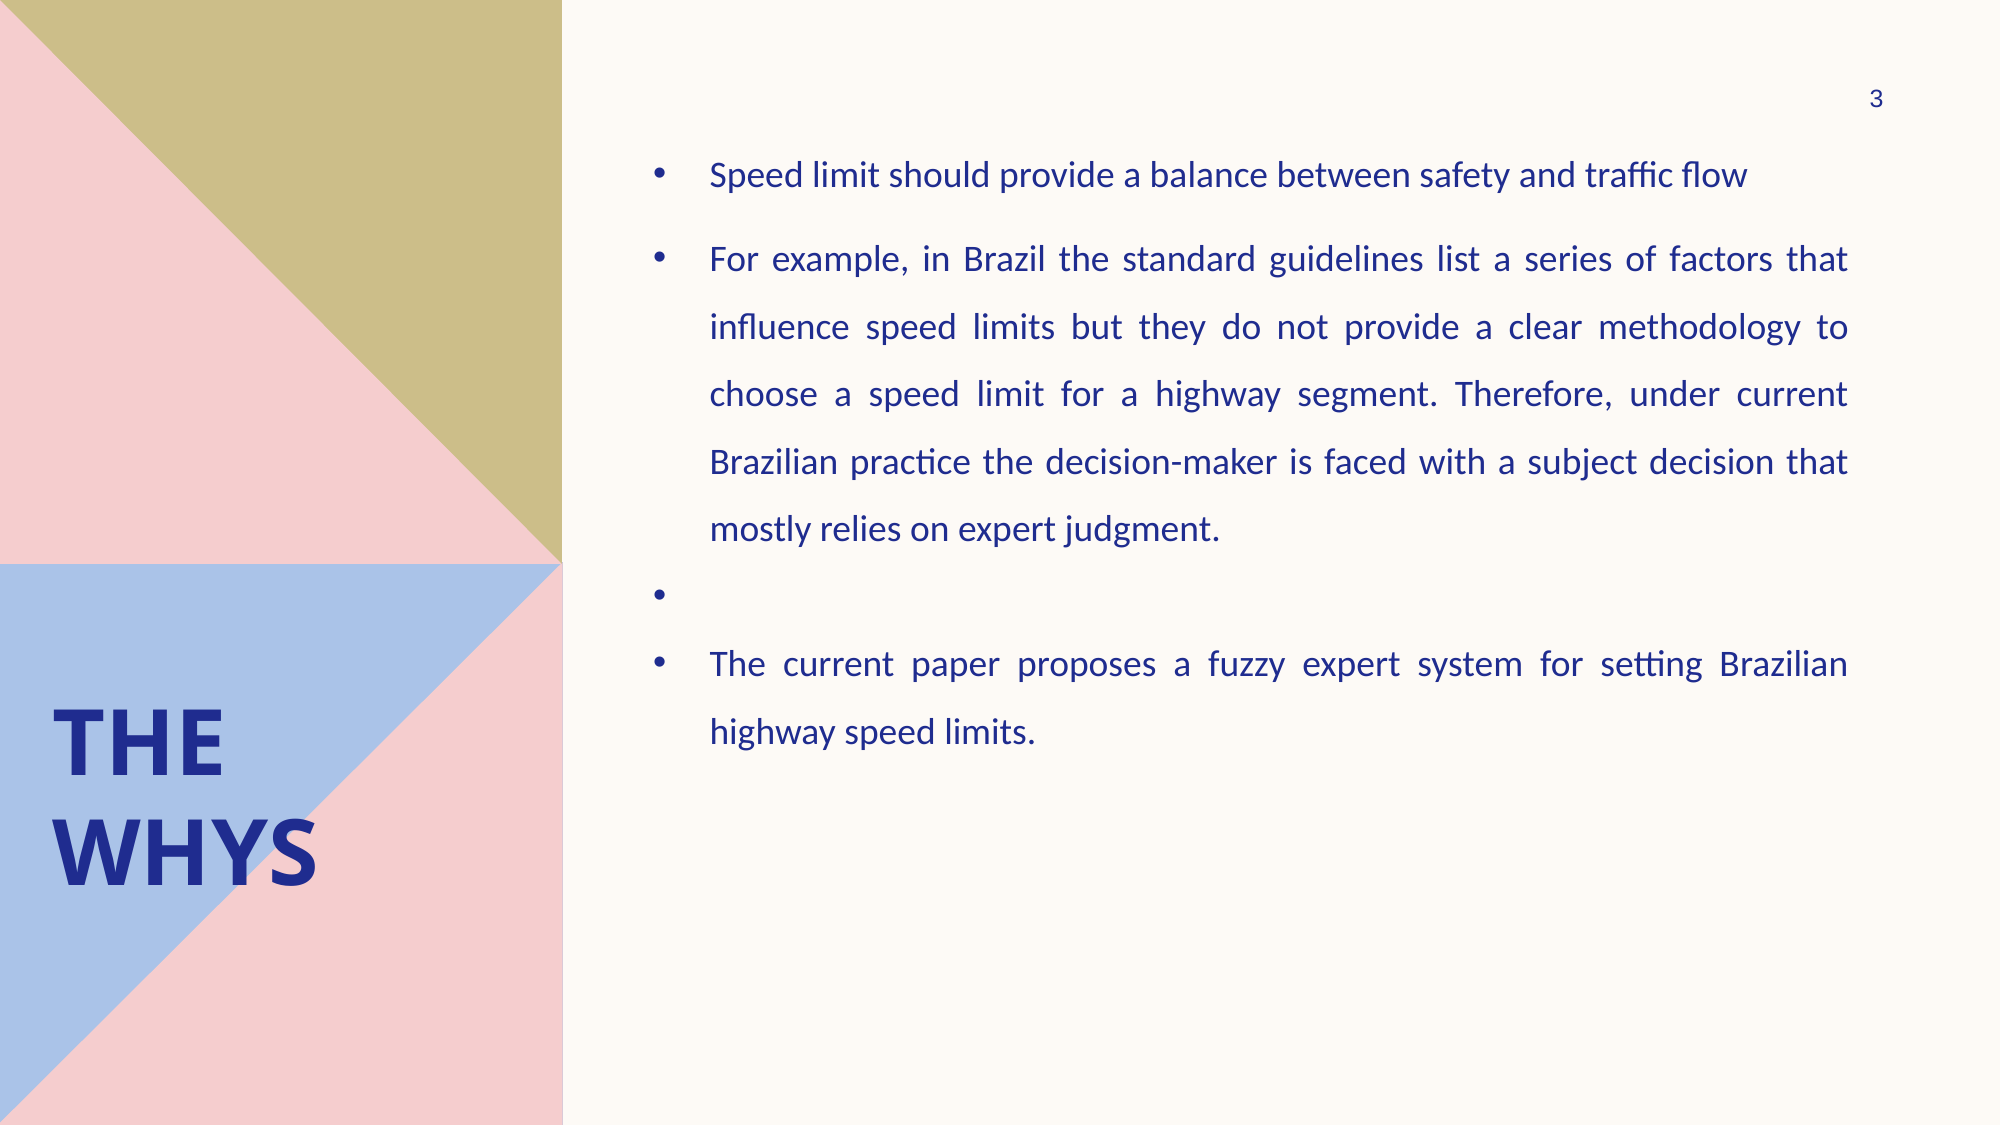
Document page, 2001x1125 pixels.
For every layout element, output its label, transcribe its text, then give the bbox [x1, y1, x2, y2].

title The whys [37, 676, 508, 1025]
slide_number 3 [1795, 75, 1958, 120]
list Speed limit should provide a balance between safety and traffic flow For example, in Brazil the standard guidelines list a series of factors that influence speed limits but they do not provide a clear methodology to choose a speed limit for a highway segment. Therefore, under current Brazilian practice the decision-maker is faced with a subject decision that mostly relies on expert judgment. The current paper proposes a fuzzy expert system for setting Brazilian highway speed limits. [638, 120, 1865, 1085]
